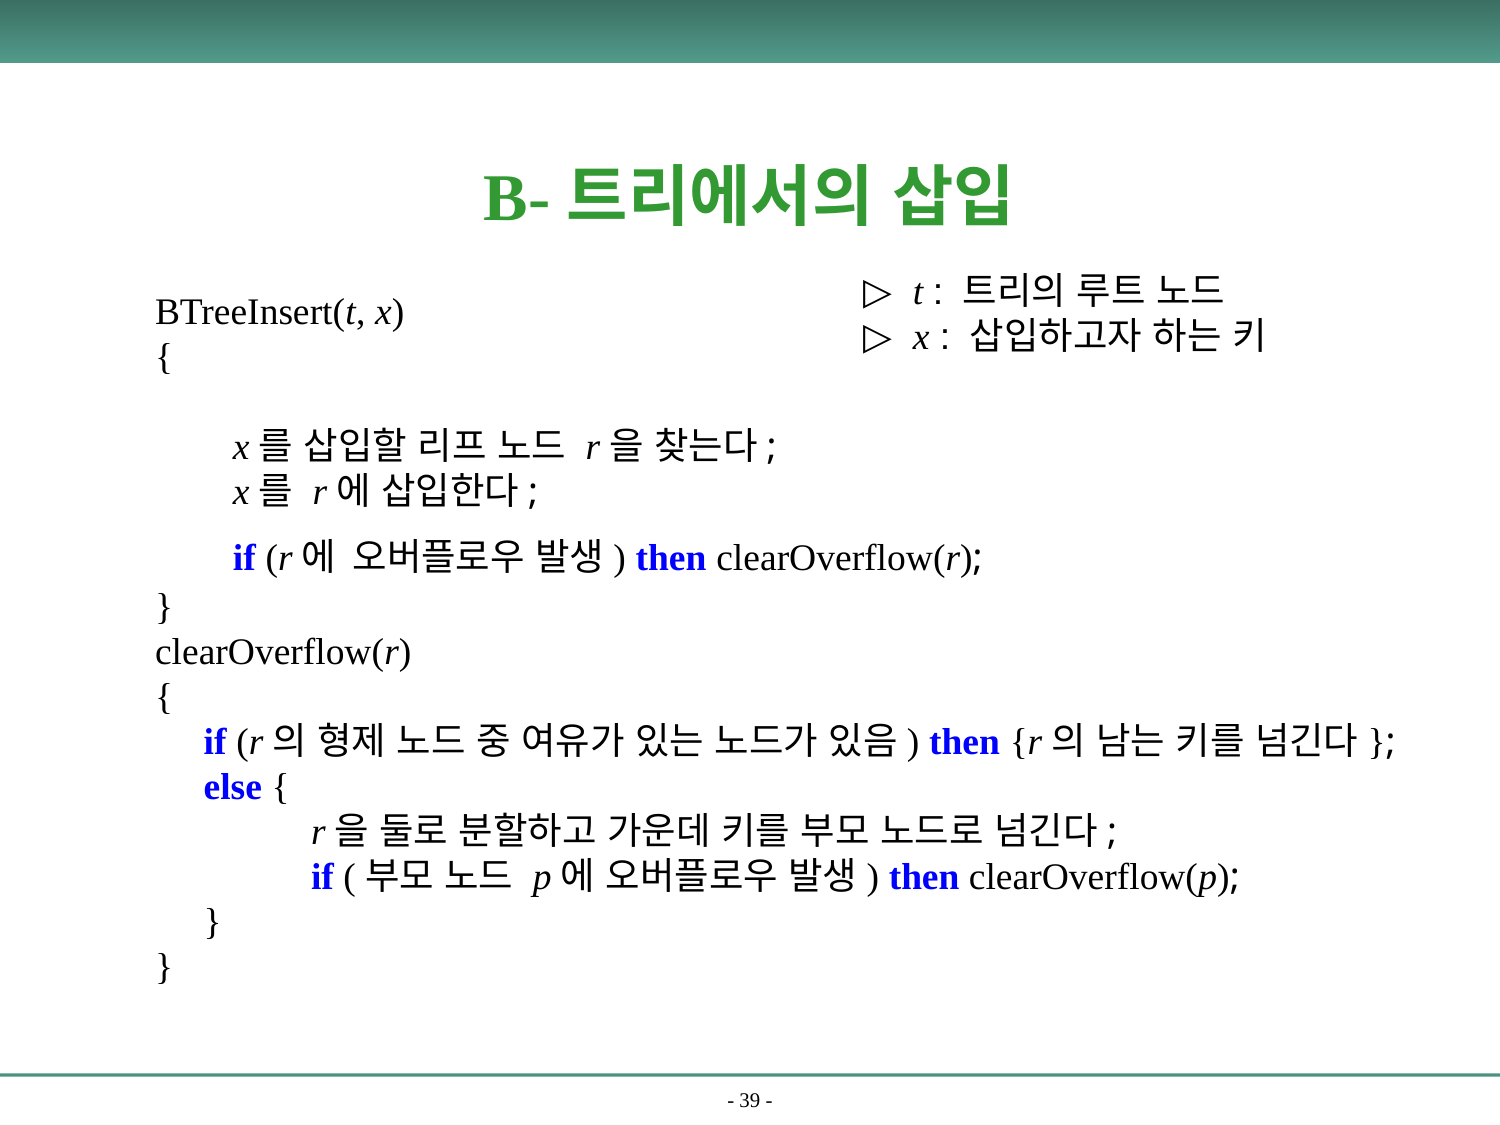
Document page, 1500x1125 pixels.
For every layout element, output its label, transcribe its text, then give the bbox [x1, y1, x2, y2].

text_box ▷ t : 트리의 루트 노드 ▷ x : 삽입하고자 하는 키 [848, 259, 1500, 365]
text_box BTreeInsert(t, x) { x를 삽입할 리프 노드 r을 찾는다; x를 r에 삽입한다; if (r에 오버플로우 발생) then clearOverflow(r); } clearOverflow(r) { if (r의 형제 노드 중 여유가 있는 노드가 있음) then {r의 남는 키를 넘긴다}; else { r을 둘로 분할하고 가운데 키를 부모 노드로 넘긴다; if (부모 노드 p에 오버플로우 발생) then clearOverflow(p); } } [140, 279, 1421, 1040]
text_box B-트리에서의 삽입 [112, 99, 1388, 288]
